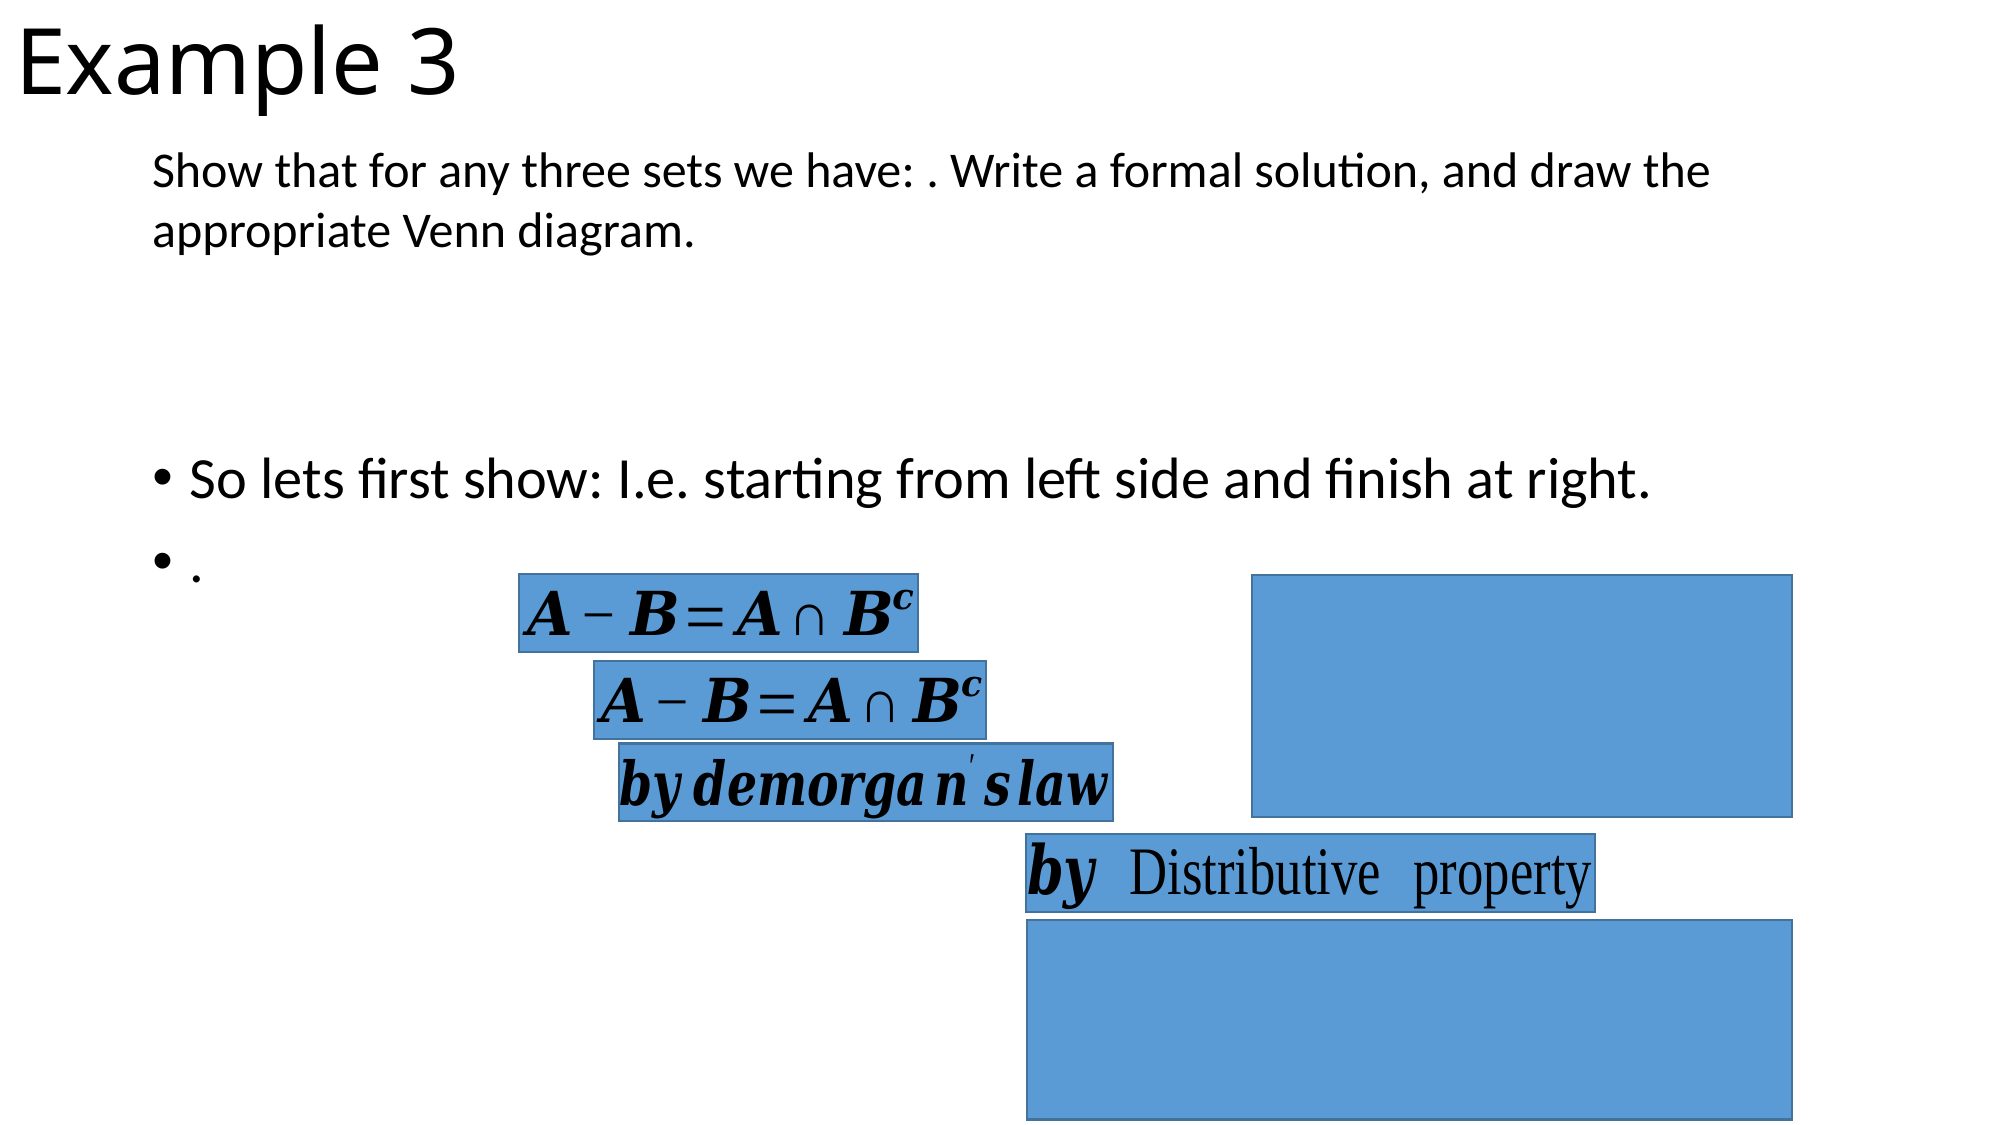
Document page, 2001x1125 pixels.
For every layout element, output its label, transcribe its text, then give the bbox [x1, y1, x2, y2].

title Example 3 [0, 0, 1863, 131]
